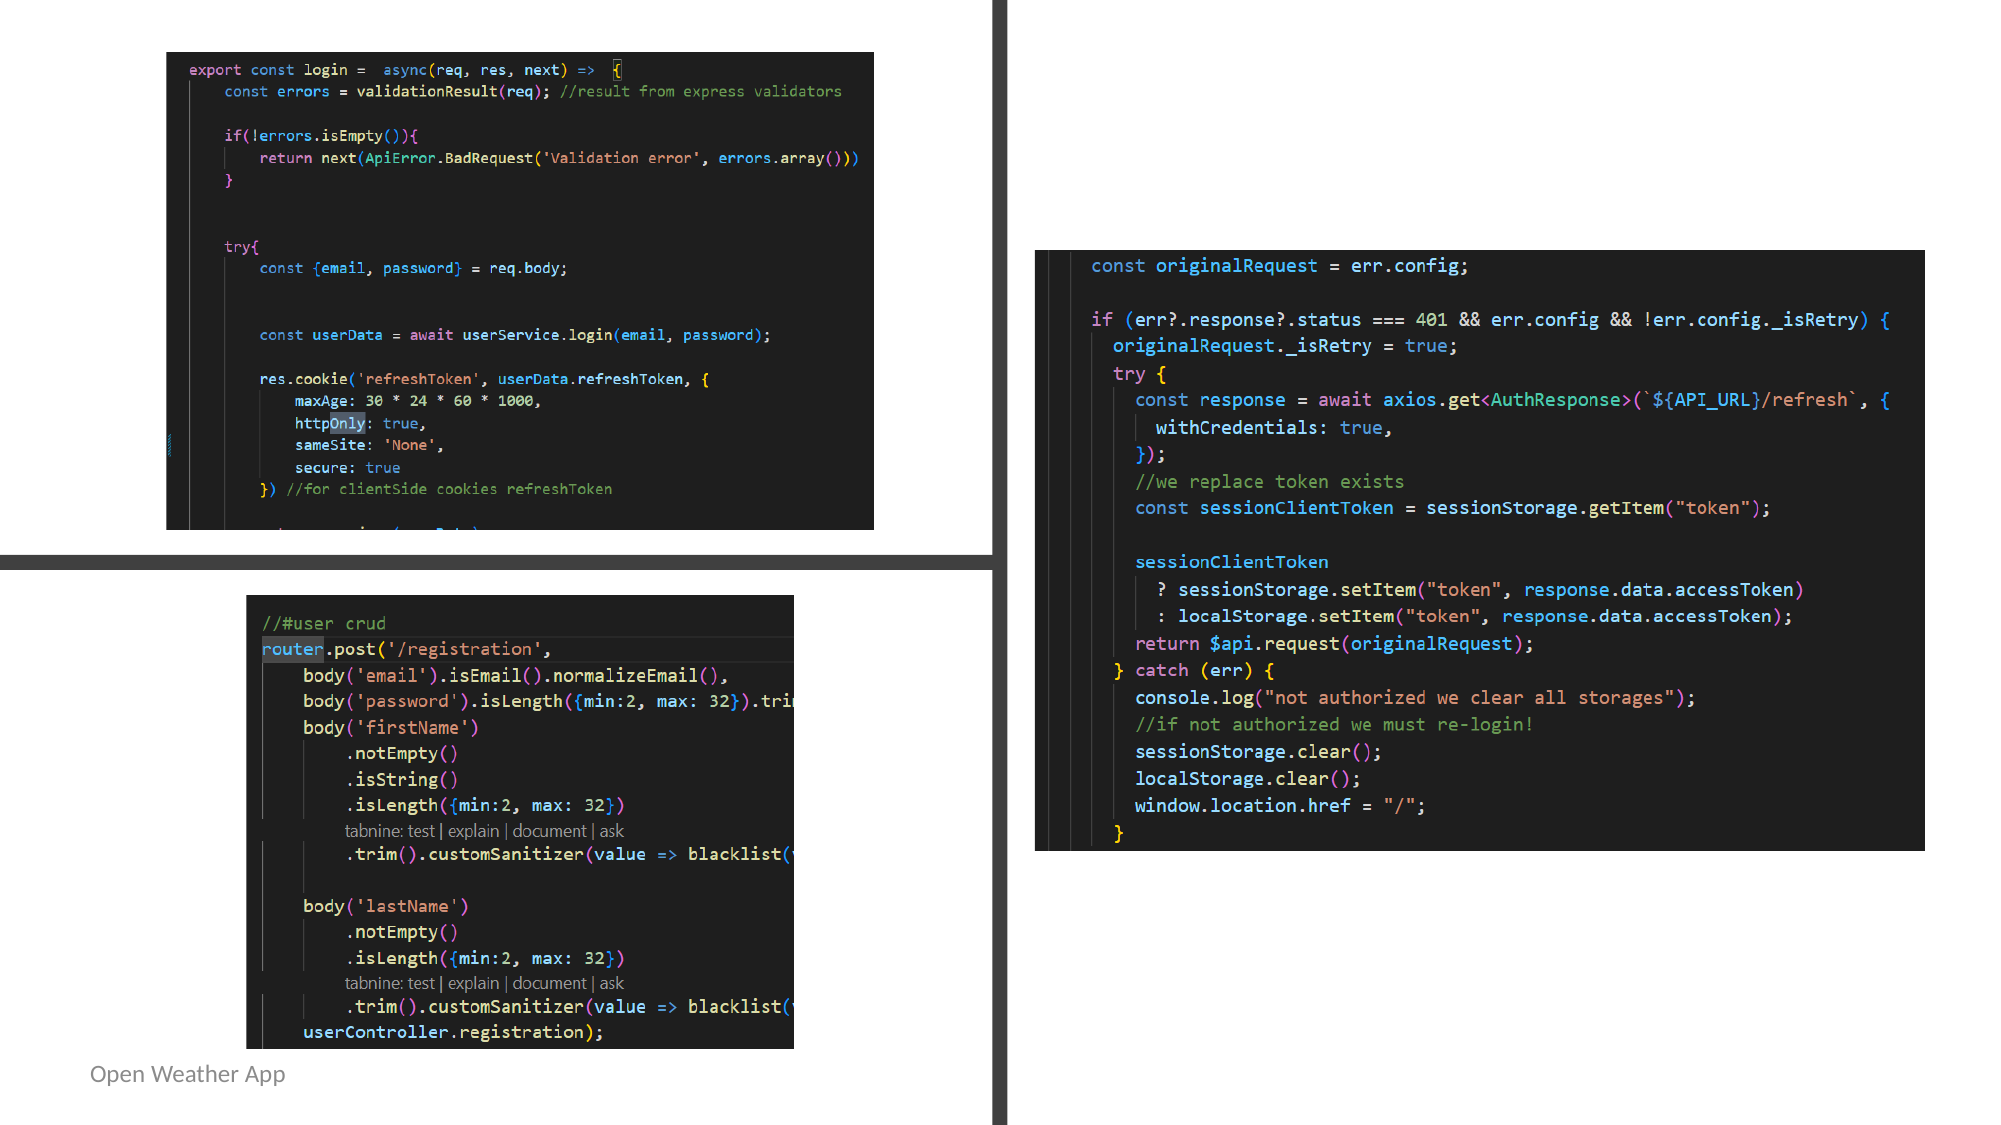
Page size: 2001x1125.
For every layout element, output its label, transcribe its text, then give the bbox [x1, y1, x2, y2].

text_box [991, 0, 1008, 1125]
picture [1034, 250, 1925, 851]
footer Open Weather App [75, 1042, 966, 1103]
picture [166, 52, 874, 530]
text_box [0, 554, 1006, 571]
picture [246, 595, 794, 1049]
